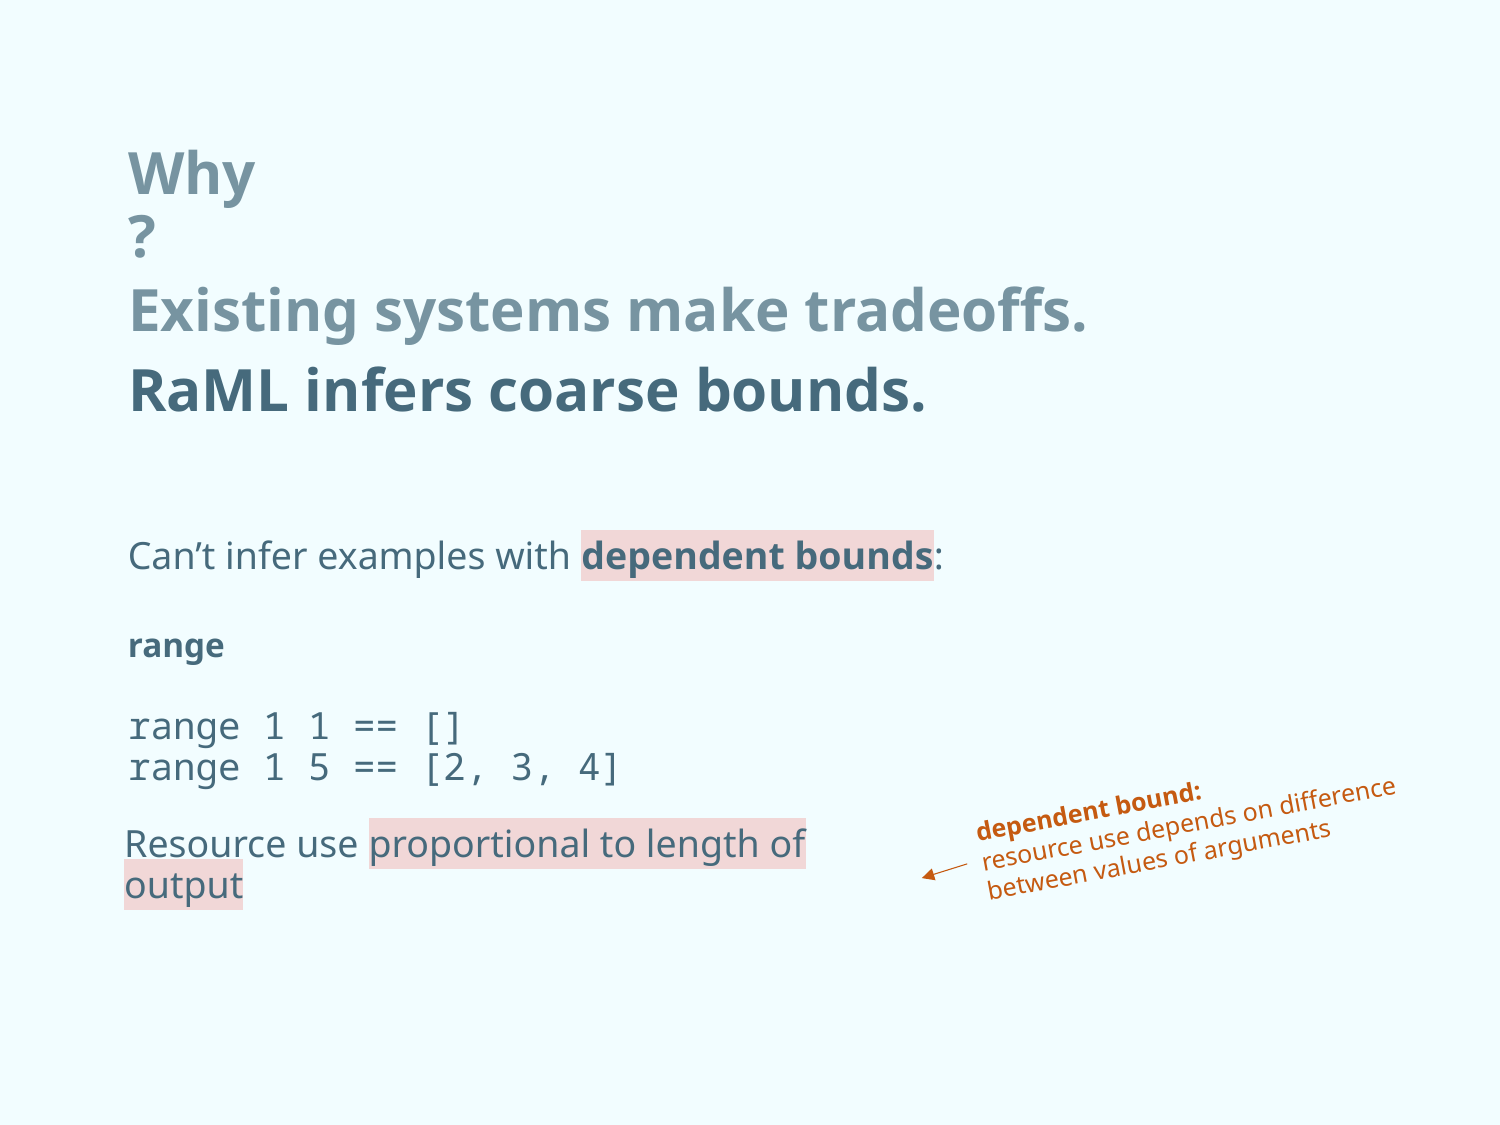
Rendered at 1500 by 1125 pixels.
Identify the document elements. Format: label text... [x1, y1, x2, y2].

text_box Existing systems make tradeoffs. [113, 210, 1120, 290]
text_box range 1 1 == [] range 1 5 == [2, 3, 4] [113, 654, 1204, 796]
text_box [921, 768, 1417, 879]
text_box RaML infers coarse bounds. [113, 290, 1120, 432]
text_box Can’t infer examples with dependent bounds: [113, 525, 1063, 585]
title Why? [113, 59, 290, 210]
text_box Resource use proportional to length of output [109, 773, 933, 914]
text_box range [113, 617, 1168, 654]
